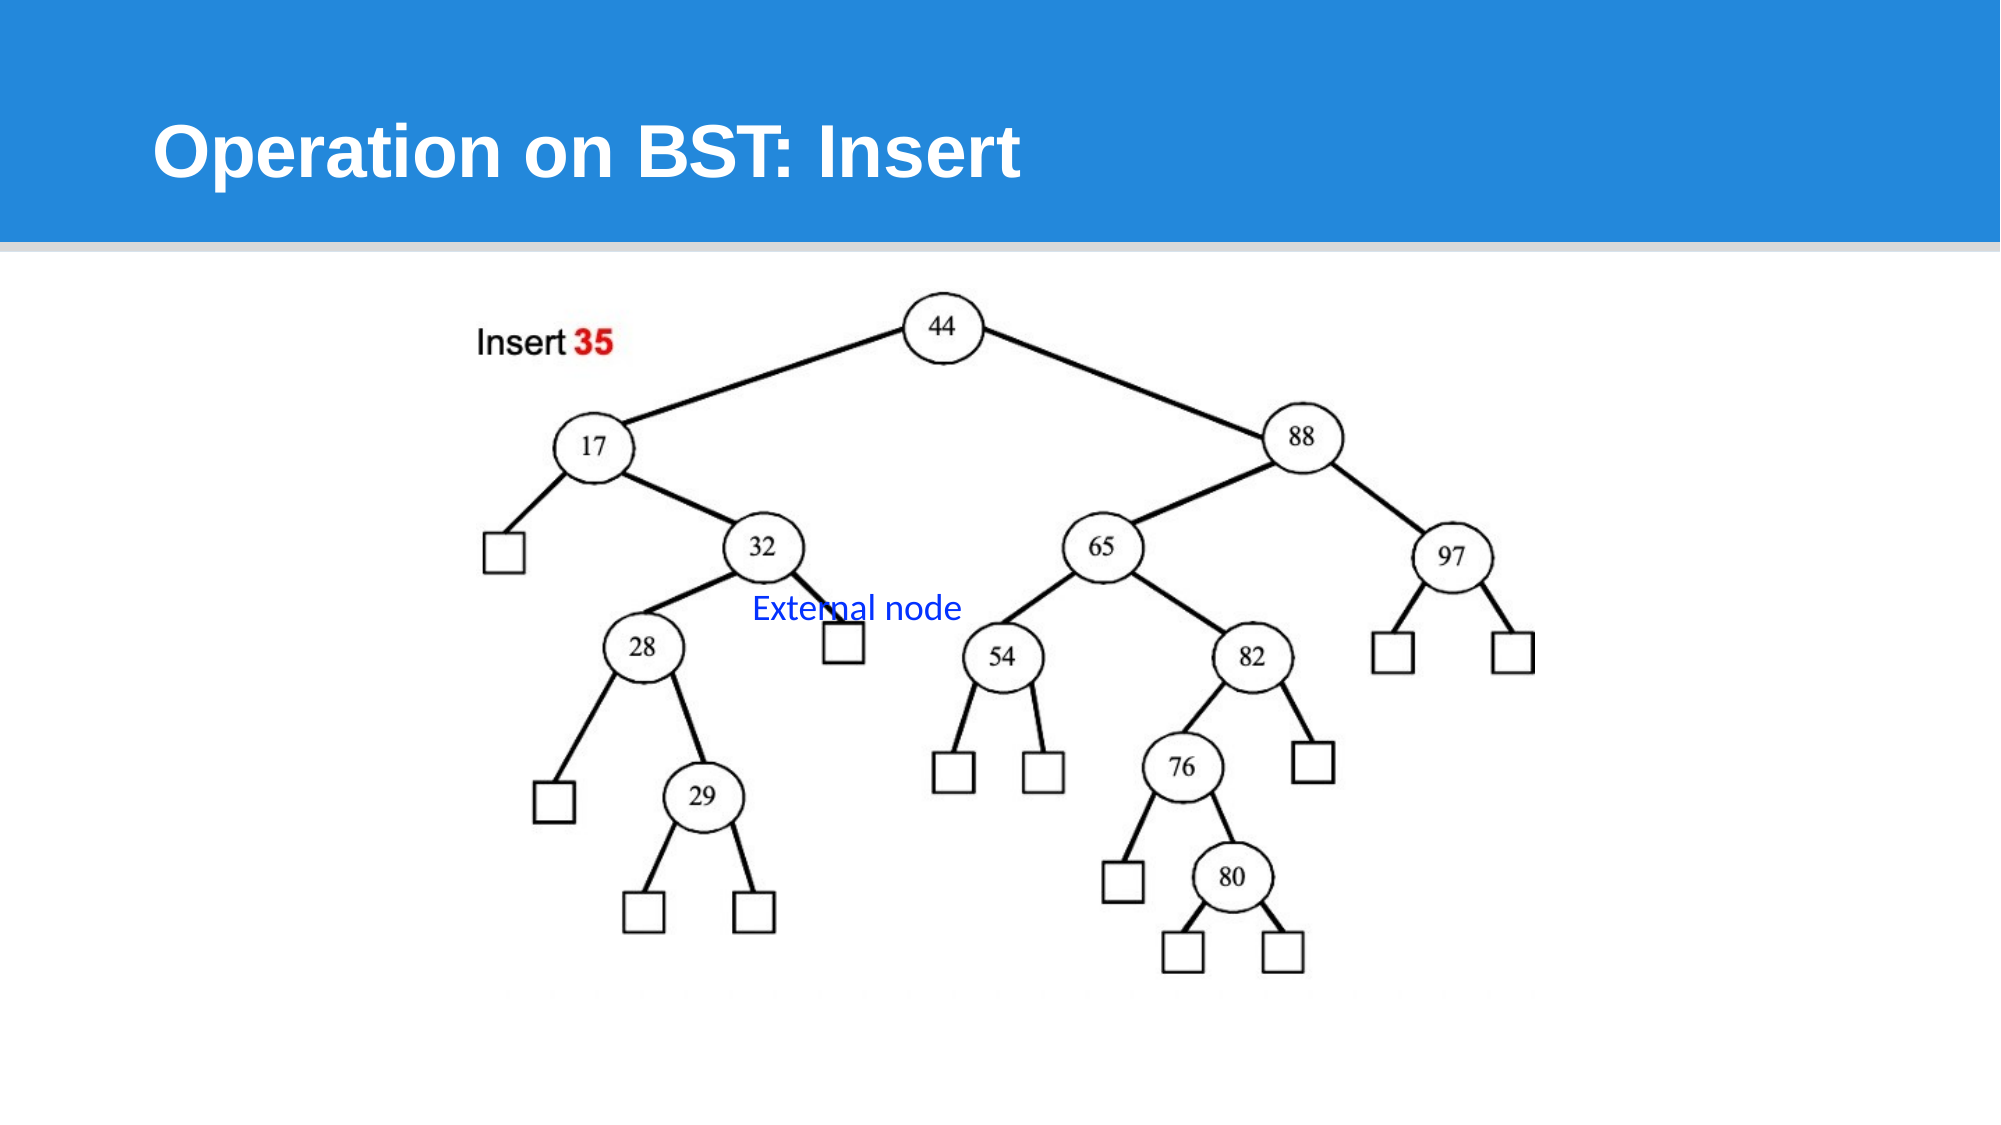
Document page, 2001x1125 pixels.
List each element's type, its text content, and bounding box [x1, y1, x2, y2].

picture [476, 288, 1535, 999]
title Operation on BST: Insert [150, 100, 1048, 291]
